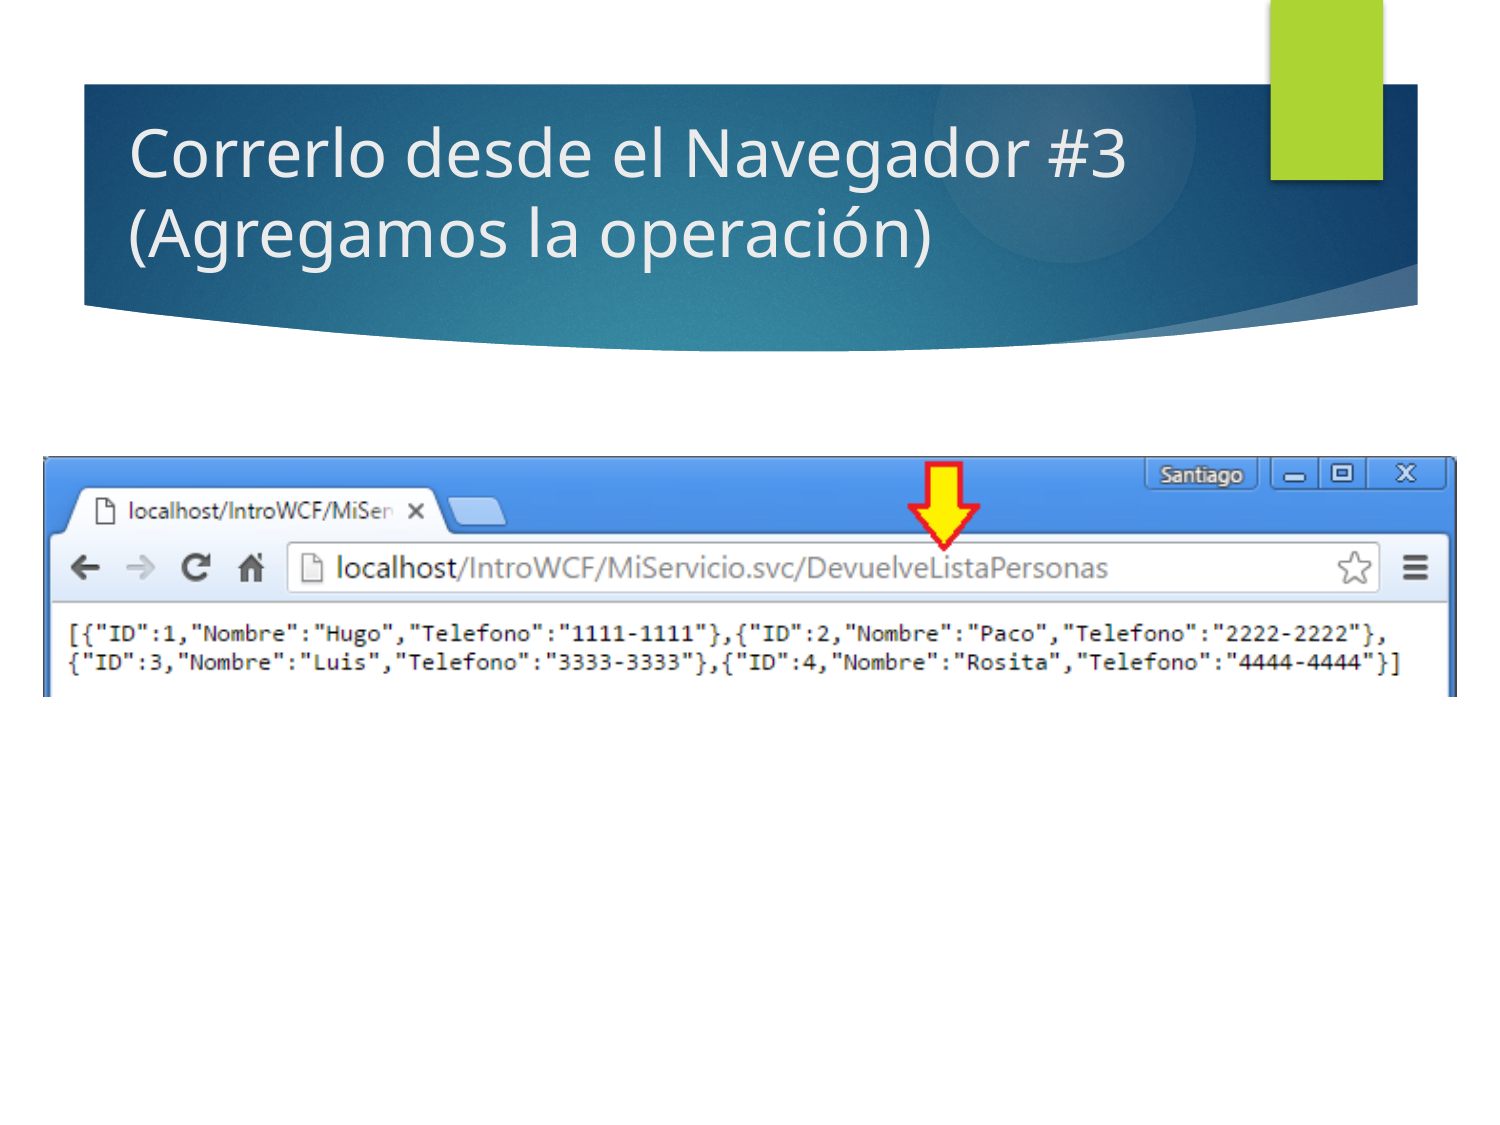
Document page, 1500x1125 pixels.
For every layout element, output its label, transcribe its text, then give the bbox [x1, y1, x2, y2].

picture [42, 455, 1457, 697]
title Correrlo desde el Navegador #3 (Agregamos la operación) [113, 90, 1387, 291]
